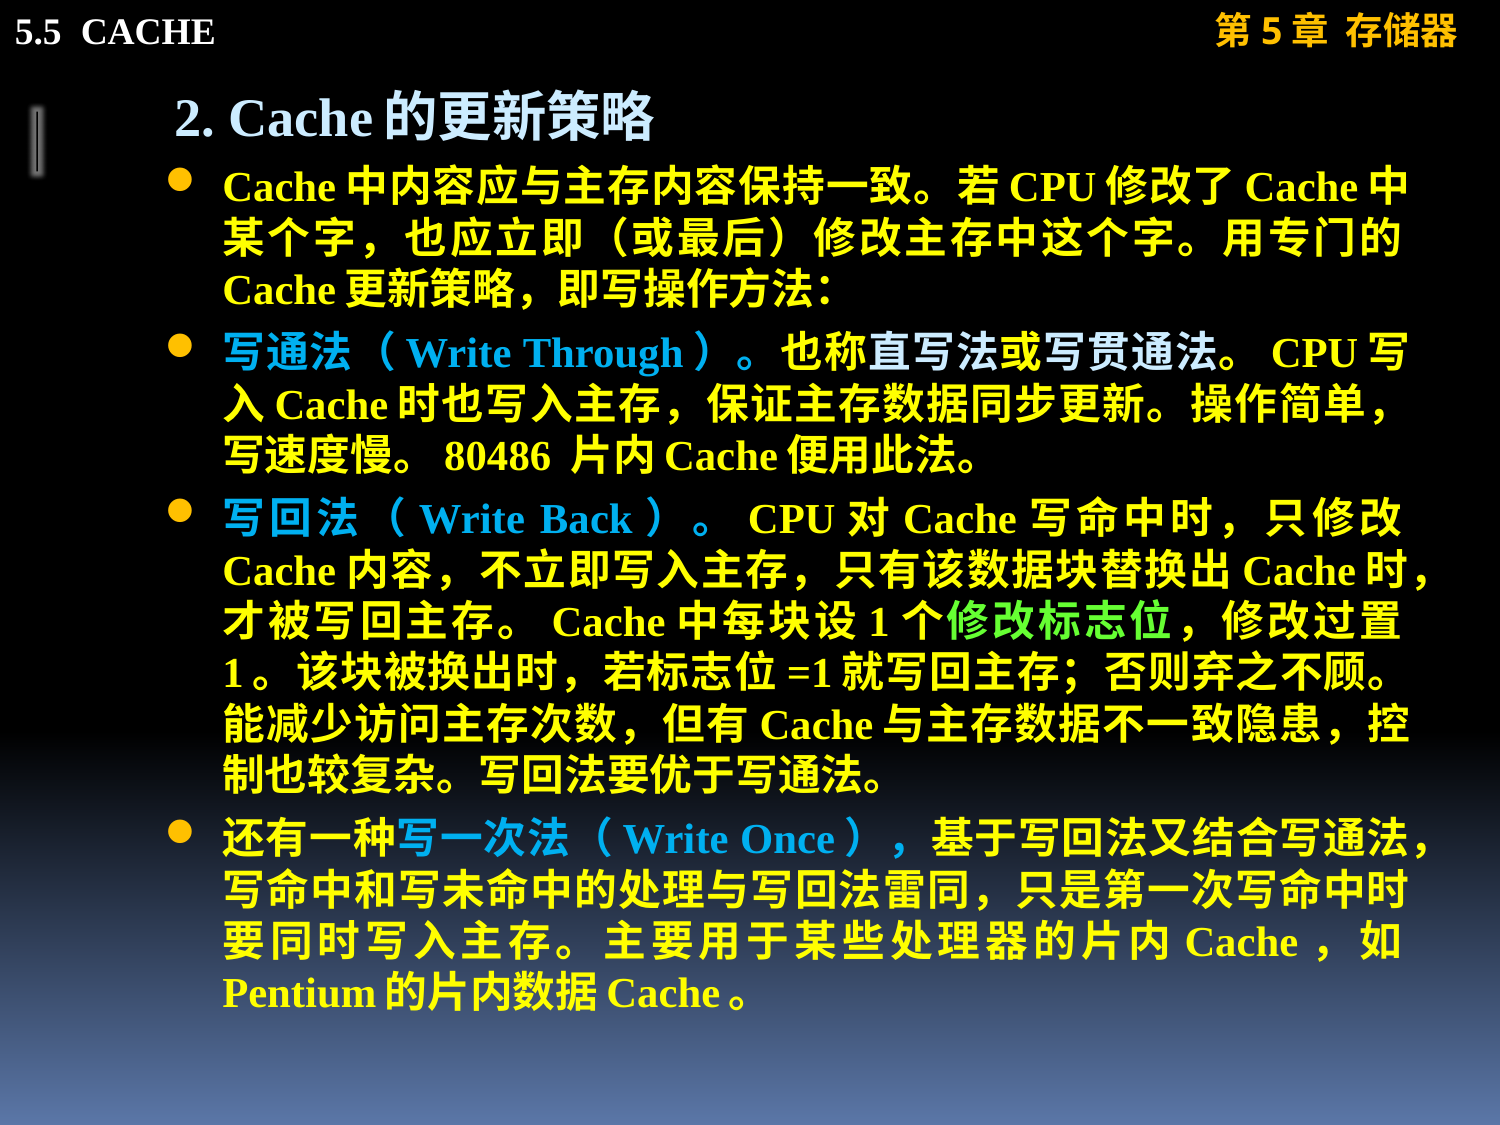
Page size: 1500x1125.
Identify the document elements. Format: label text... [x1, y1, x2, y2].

list 2. Cache的更新策略 Cache中内容应与主存内容保持一致。若CPU修改了Cache中某个字，也应立即（或最后）修改主存中这个字。用专门的Cache更新策略，即写操作方法： 写通法（Write Through）。也称直写法或写贯通法。CPU写入Cache时也写入主存，保证主存数据同步更新。操作简单，写速度慢。80486 片内Cache便用此法。 写回法（Write Back）。CPU对Cache写命中时，只修改Cache内容，不立即写入主存，只有该数据块替换出Cache时，才被写回主存。Cache中每块设1个修改标志位，修改过置1。该块被换出时，若标志位=1就写回主存；否则弃之不顾。能减少访问主存次数，但有Cache与主存数据不一致隐患，控制也较复杂。写回法要优于写通法。 还有一种写一次法（Write Once），基于写回法又结合写通法，写命中和写未命中的处理与写回法雷同，只是第一次写命中时要同时写入主存。主要用于某些处理器的片内Cache，如Pentium的片内数据Cache。 [150, 75, 1425, 1043]
